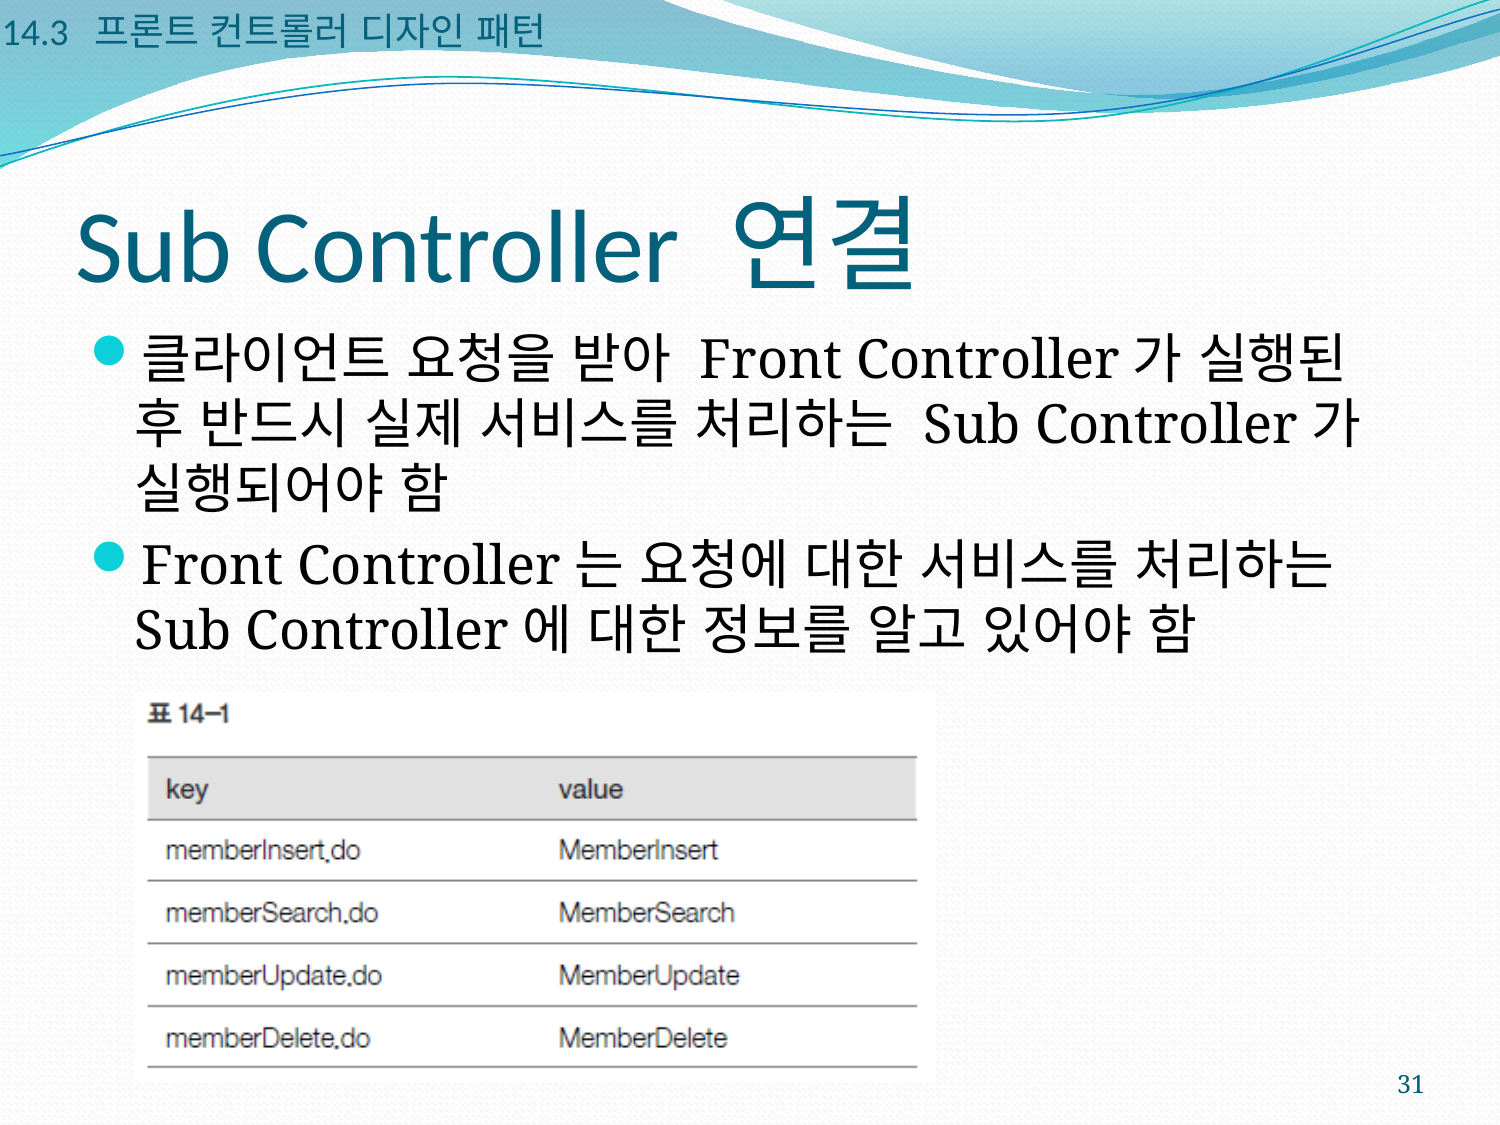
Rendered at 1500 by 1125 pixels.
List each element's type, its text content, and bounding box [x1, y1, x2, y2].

title Sub Controller 연결 [75, 115, 1425, 303]
list 클라이언트 요청을 받아 Front Controller가 실행된 후 반드시 실제 서비스를 처리하는 Sub Controller가 실행되어야 함 Front Controller는 요청에 대한 서비스를 처리하는 Sub Controller에 대한 정보를 알고 있어야 함 [75, 317, 1425, 1038]
text_box 14.3 프론트 컨트롤러 디자인 패턴 [1, 0, 1365, 54]
picture [135, 692, 936, 1083]
slide_number 31 [1299, 1042, 1425, 1103]
